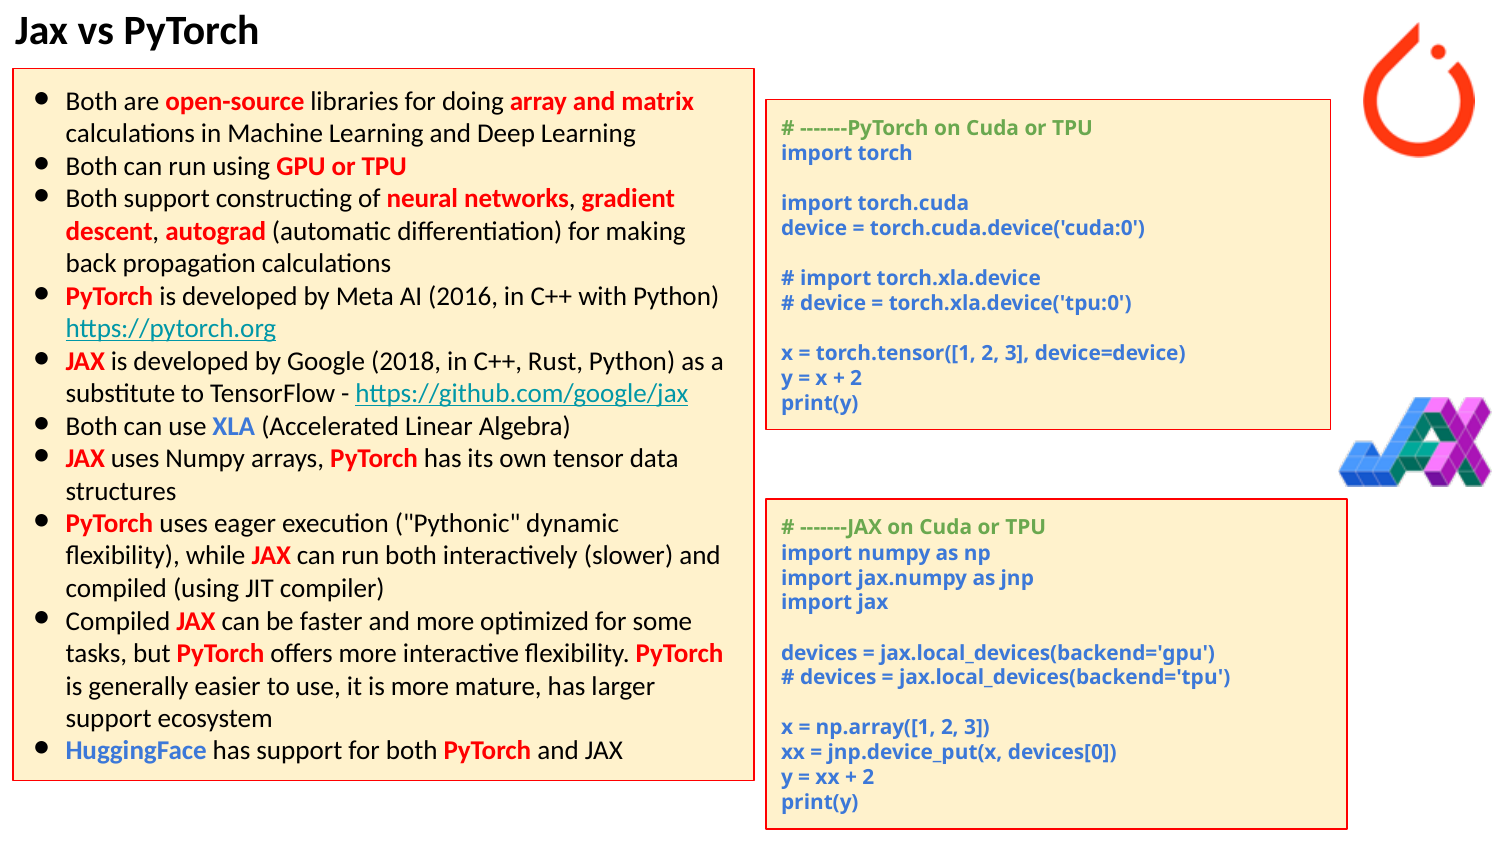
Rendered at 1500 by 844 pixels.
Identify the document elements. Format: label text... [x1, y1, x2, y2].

picture [1337, 397, 1492, 487]
text_box # -------JAX on Cuda or TPU import numpy as np import jax.numpy as jnp import jax devices = jax.local_devices(backend='gpu') # devices = jax.local_devices(backend='tpu') x = np.array([1, 2, 3]) xx = jnp.device_put(x, devices[0]) y = xx + 2 print(y) [766, 499, 1347, 829]
text_box # -------PyTorch on Cuda or TPU import torch import torch.cuda device = torch.cuda.device('cuda:0') # import torch.xla.device # device = torch.xla.device('tpu:0') x = torch.tensor([1, 2, 3], device=device) y = x + 2 print(y) [766, 99, 1331, 430]
picture [1362, 21, 1476, 158]
text_box Both are open-source libraries for doing array and matrix calculations in Machine Learning and Deep Learning Both can run using GPU or TPU Both support constructing of neural networks, gradient descent, autograd (automatic differentiation) for making back propagation calculations PyTorch is developed by Meta AI (2016, in C++ with Python) https://pytorch.org JAX is developed by Google (2018, in C++, Rust, Python) as a substitute to TensorFlow - https://github.com/google/jax Both can use XLA (Accelerated Linear Algebra) JAX uses Numpy arrays, PyTorch has its own tensor data structures PyTorch uses eager execution ("Pythonic" dynamic flexibility), while JAX can run both interactively (slower) and compiled (using JIT compiler) Compiled JAX can be faster and more optimized for some tasks, but PyTorch offers more interactive flexibility. PyTorch is generally easier to use, it is more mature, has larger support ecosystem HuggingFace has support for both PyTorch and JAX [13, 68, 754, 781]
text_box Jax vs PyTorch [0, 0, 300, 68]
